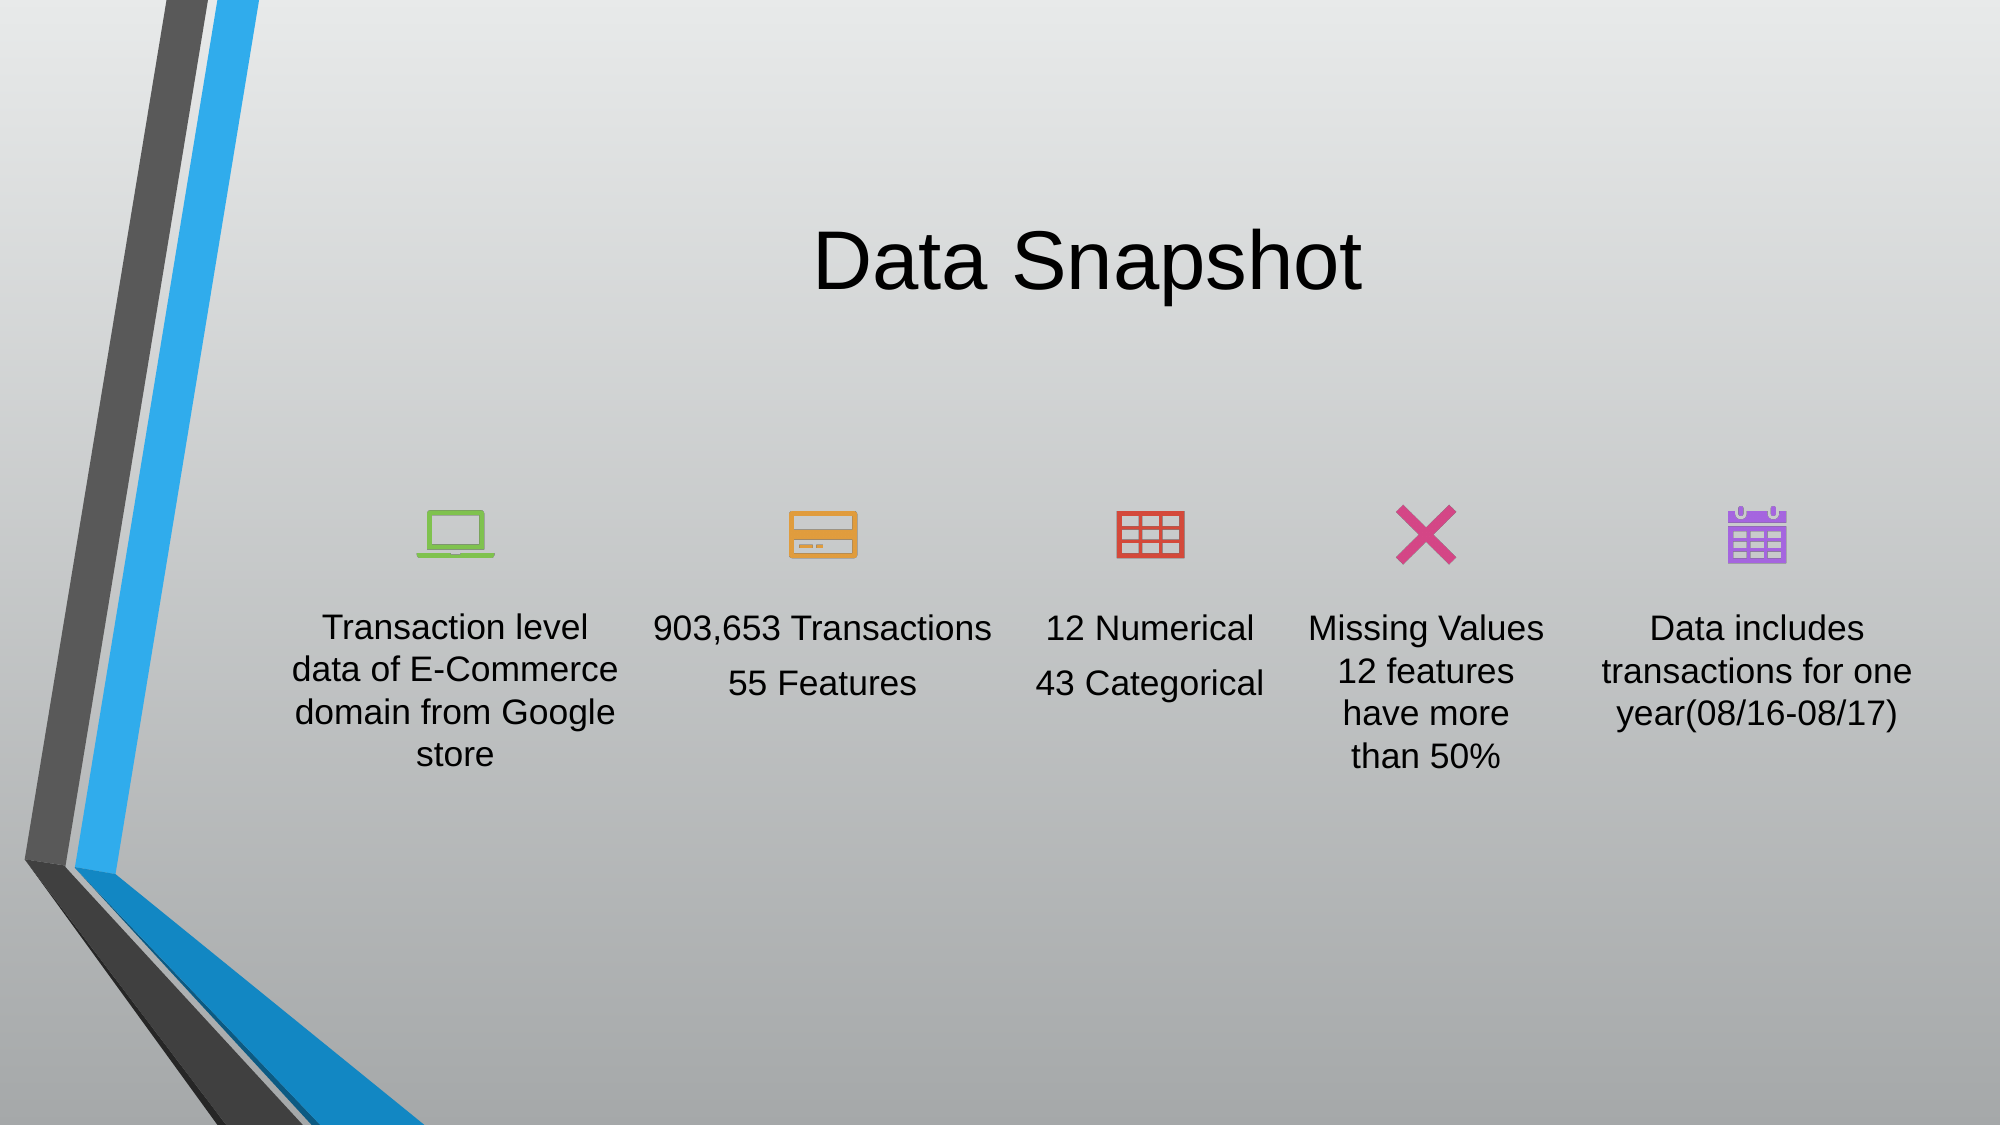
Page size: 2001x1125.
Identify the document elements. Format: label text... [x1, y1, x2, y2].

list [289, 337, 1938, 846]
title Data Snapshot [288, 112, 1887, 400]
